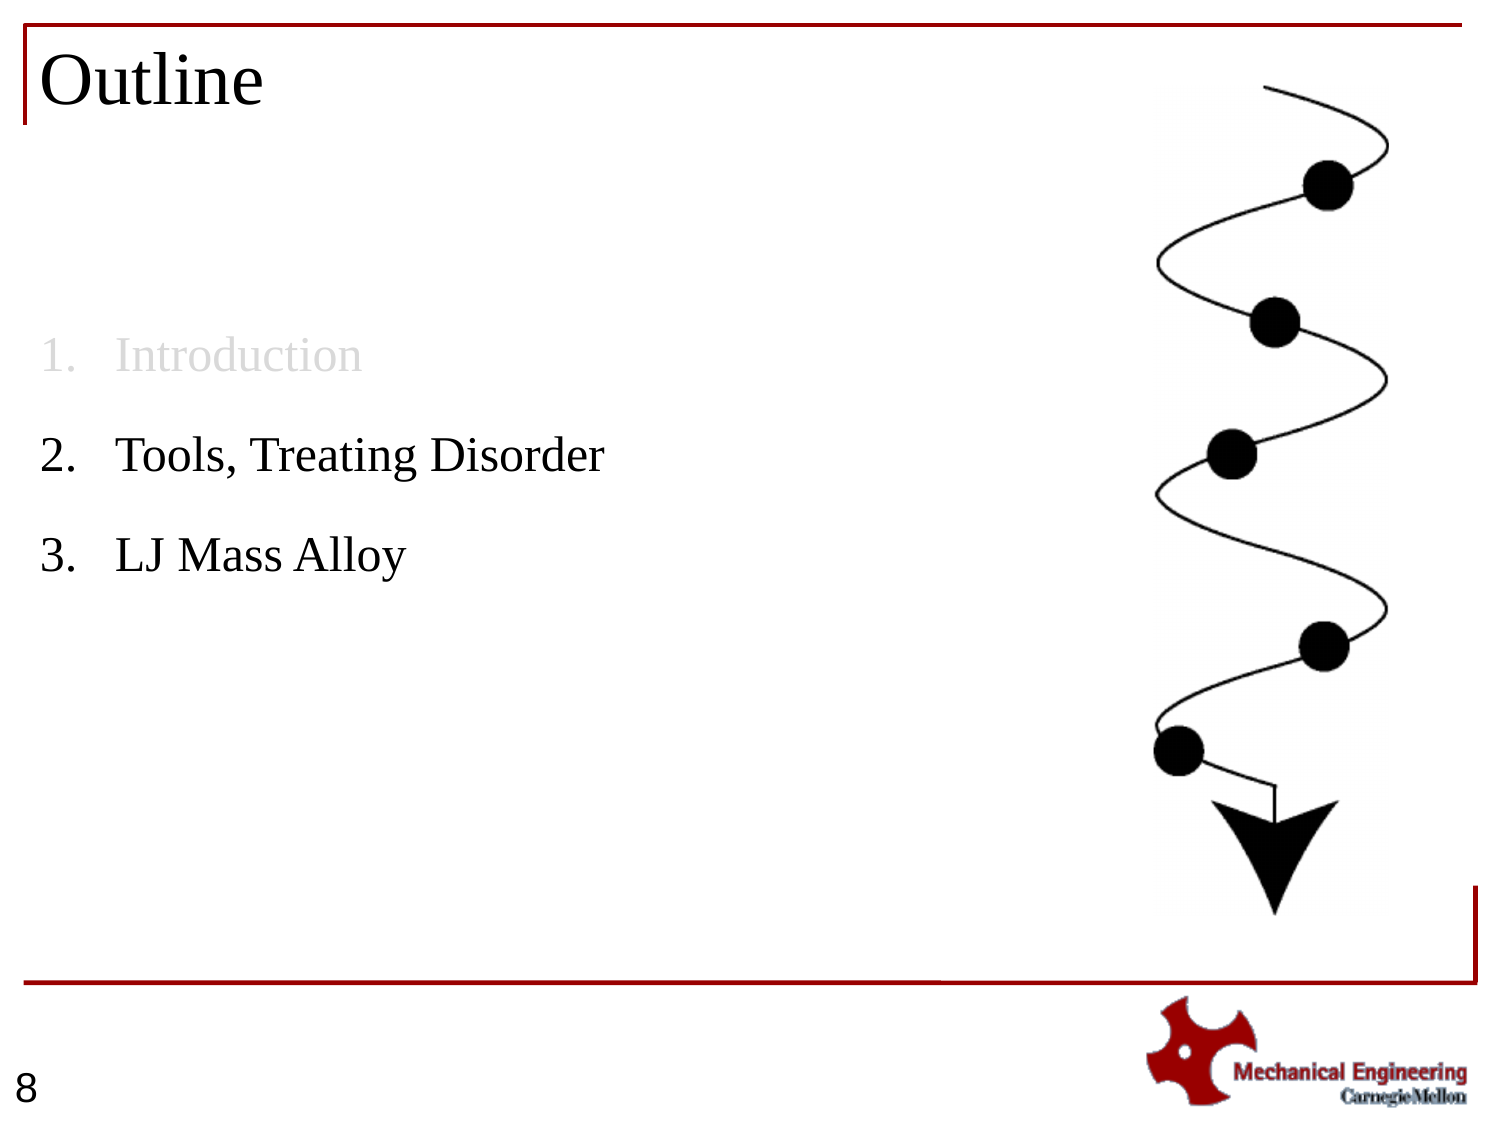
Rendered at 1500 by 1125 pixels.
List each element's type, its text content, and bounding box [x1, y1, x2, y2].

picture [1120, 982, 1500, 1125]
list Introduction Tools, Treating Disorder LJ Mass Alloy [24, 283, 1153, 822]
title Outline [24, 24, 1463, 126]
picture [855, 86, 1500, 915]
